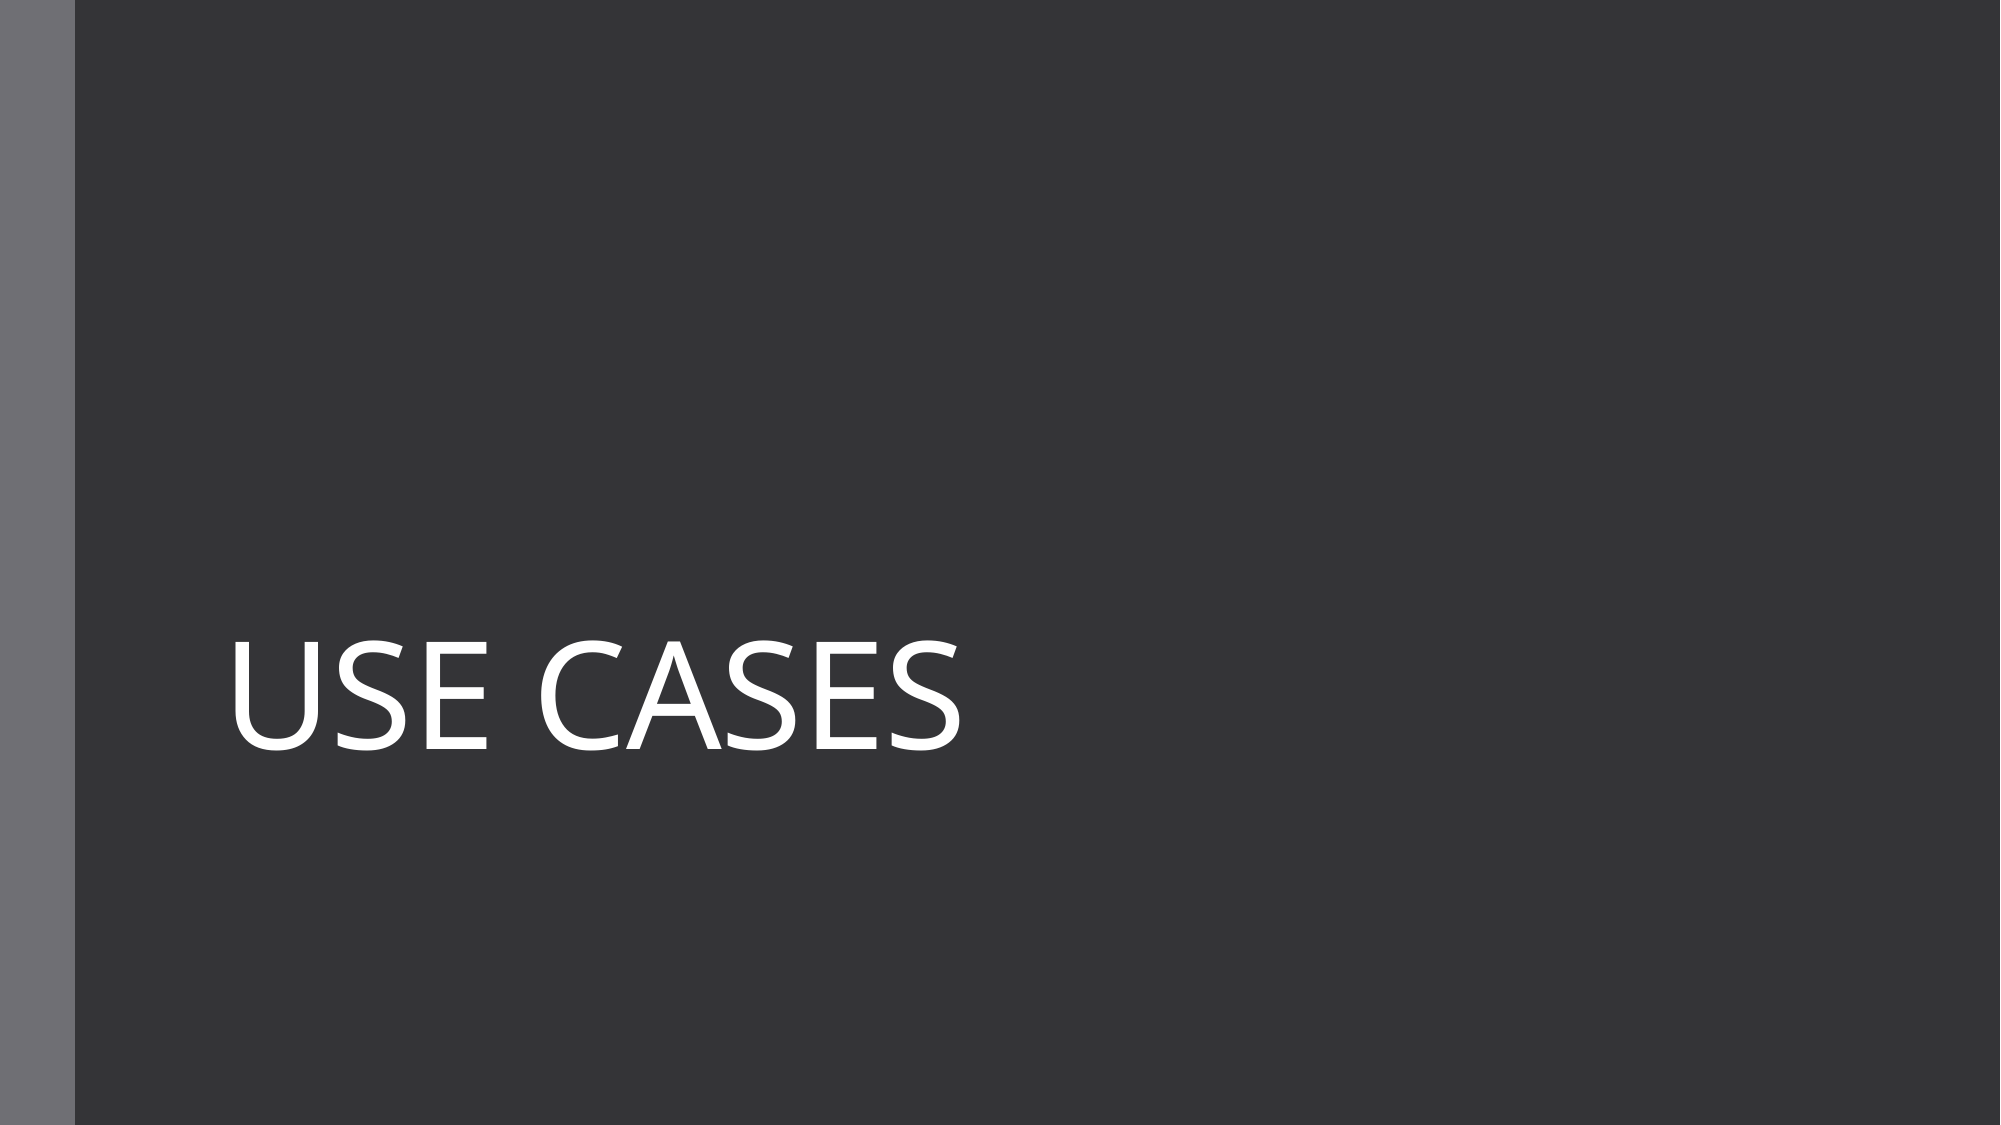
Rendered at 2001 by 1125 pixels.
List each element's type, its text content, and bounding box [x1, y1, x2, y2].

title USE CASES [206, 124, 1752, 788]
